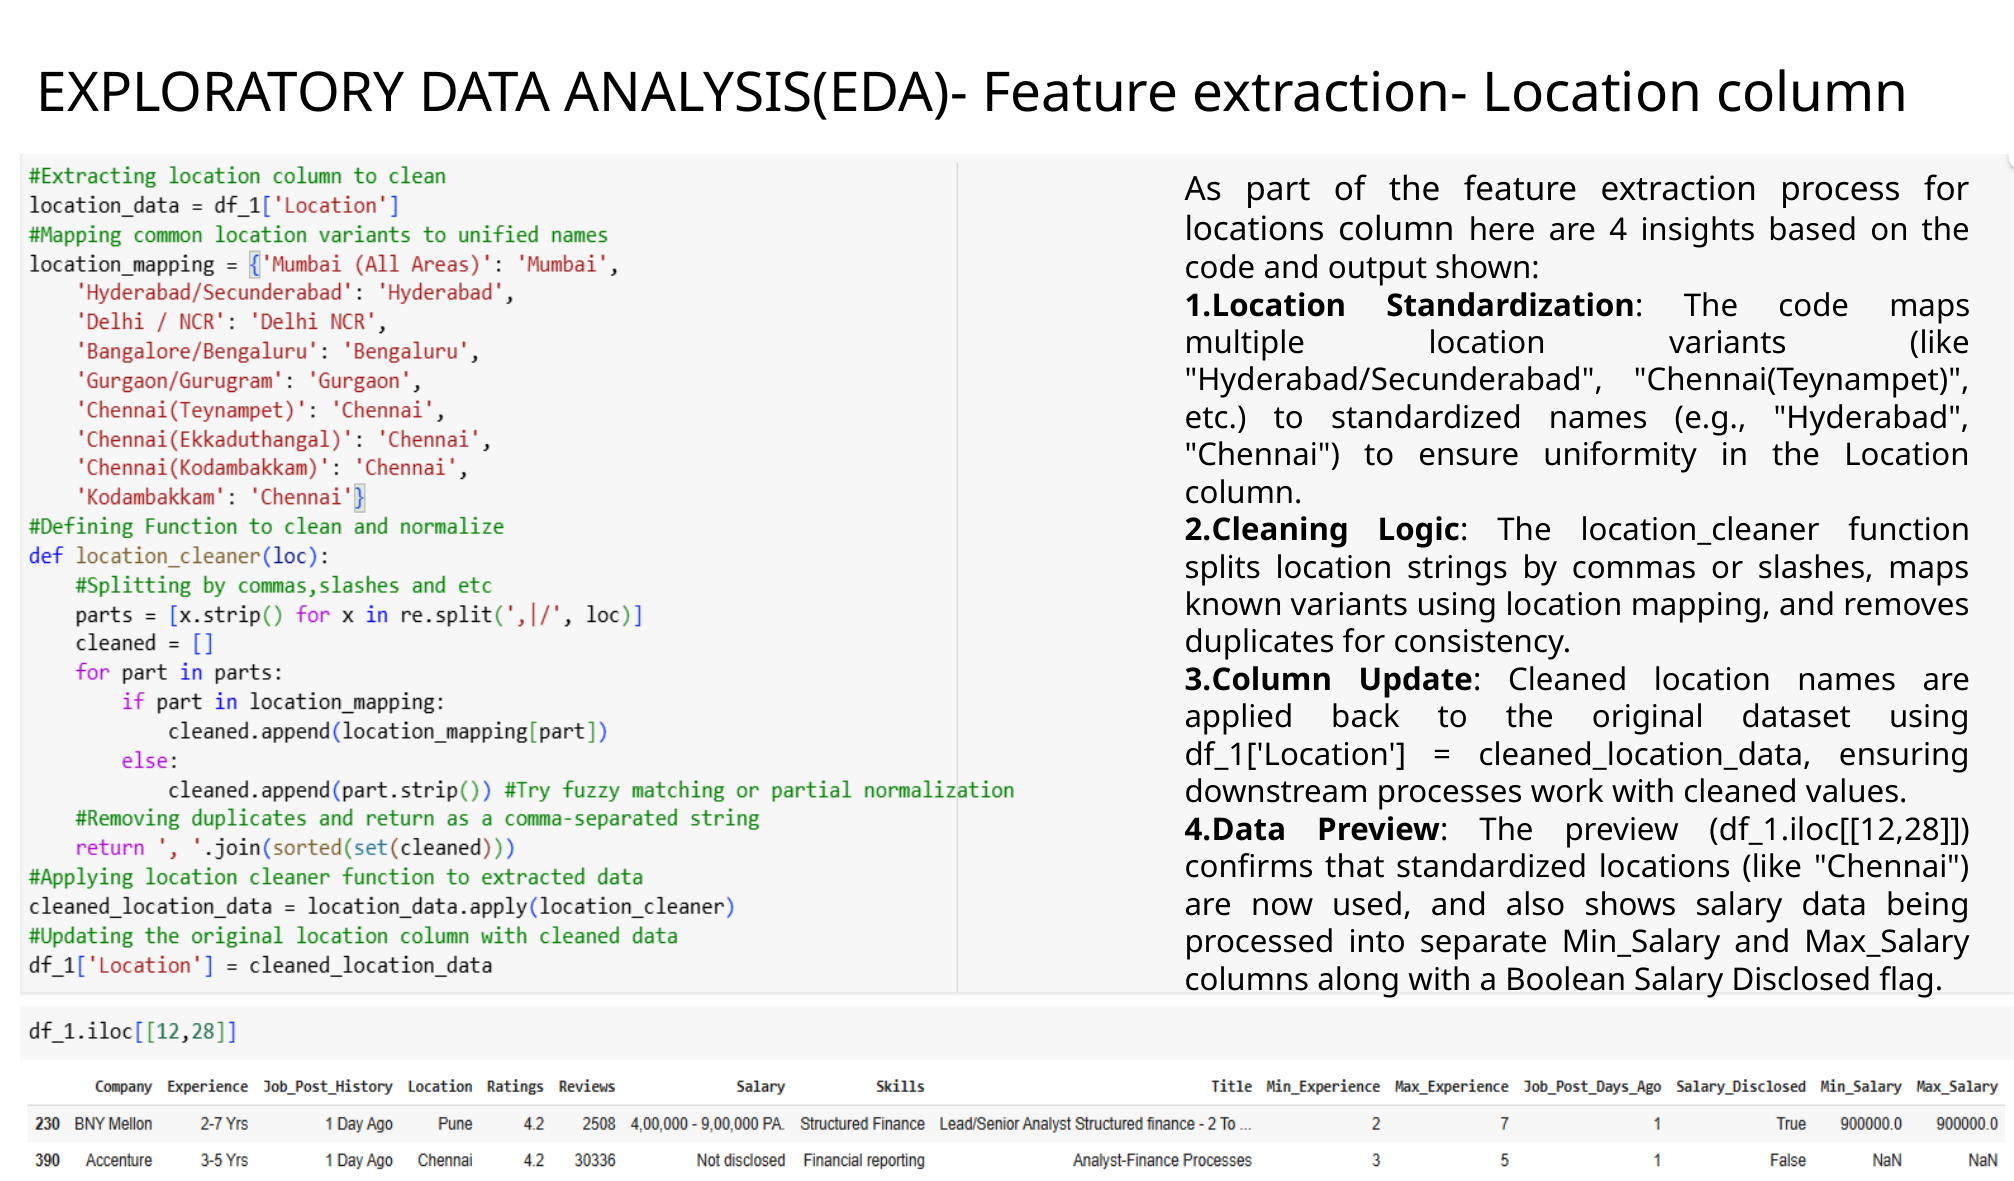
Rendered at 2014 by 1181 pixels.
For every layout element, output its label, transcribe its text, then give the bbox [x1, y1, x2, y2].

title Exploratory Data Analysis(EDA)- Feature extraction- Location column [21, 31, 1947, 154]
picture [20, 154, 2014, 1181]
